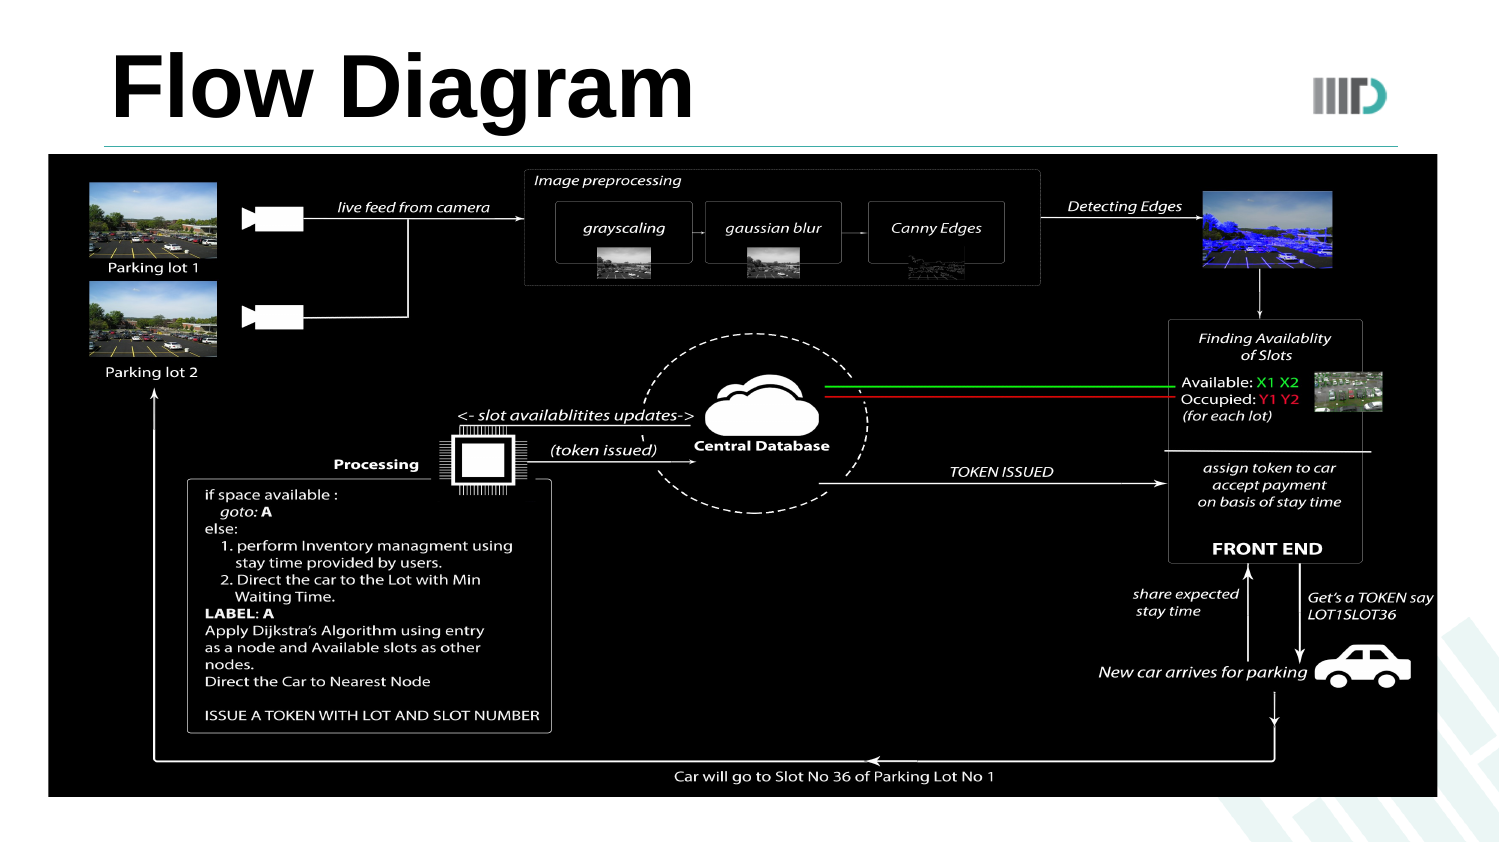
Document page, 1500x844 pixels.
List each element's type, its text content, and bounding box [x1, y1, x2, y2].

title Flow Diagram [98, 38, 1261, 140]
picture [1192, 589, 1500, 844]
text_box [48, 154, 1438, 797]
picture [1299, 68, 1398, 124]
